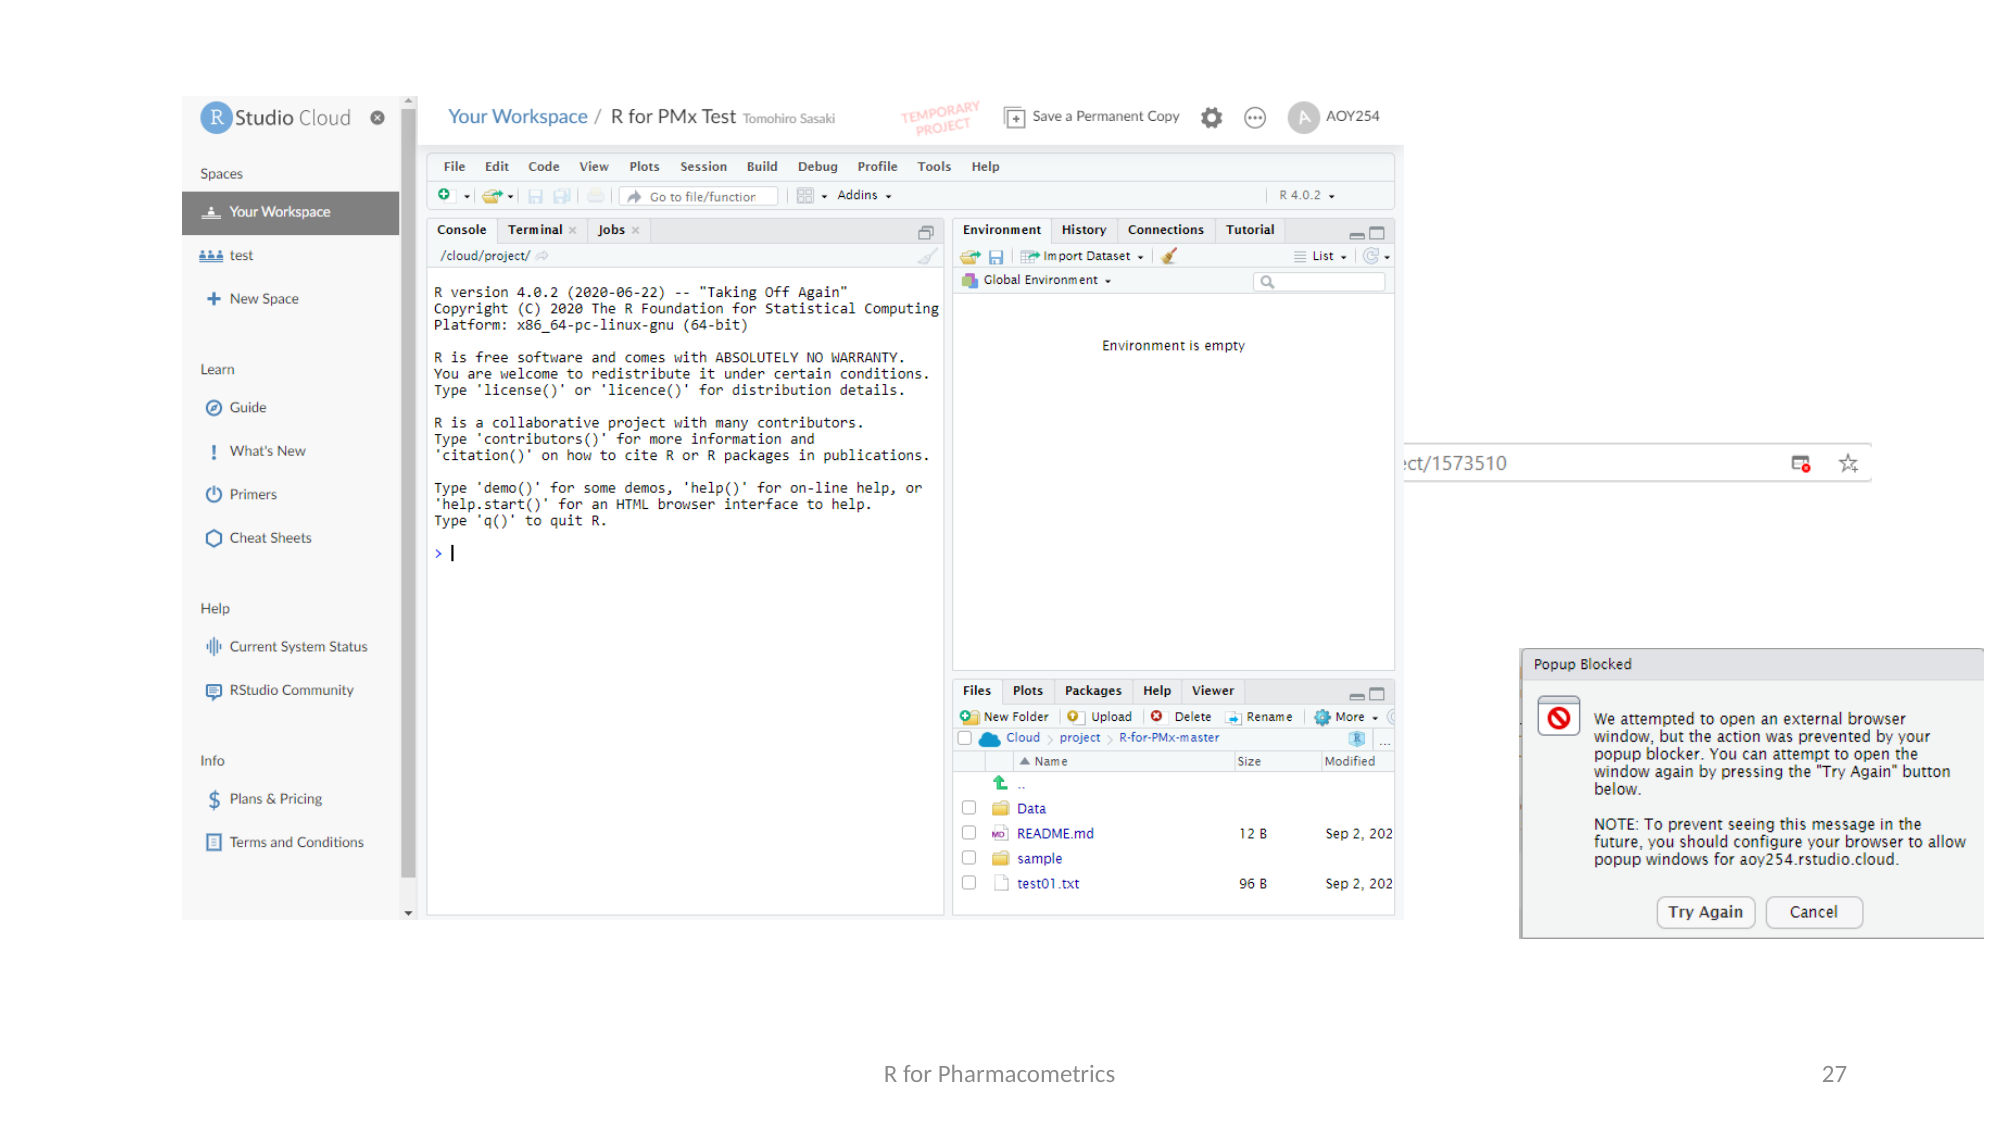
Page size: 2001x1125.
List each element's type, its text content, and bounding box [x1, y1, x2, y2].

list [1519, 648, 1984, 939]
footer R for Pharmacometrics [662, 1042, 1338, 1103]
picture [182, 96, 1872, 920]
slide_number 27 [1412, 1042, 1863, 1103]
